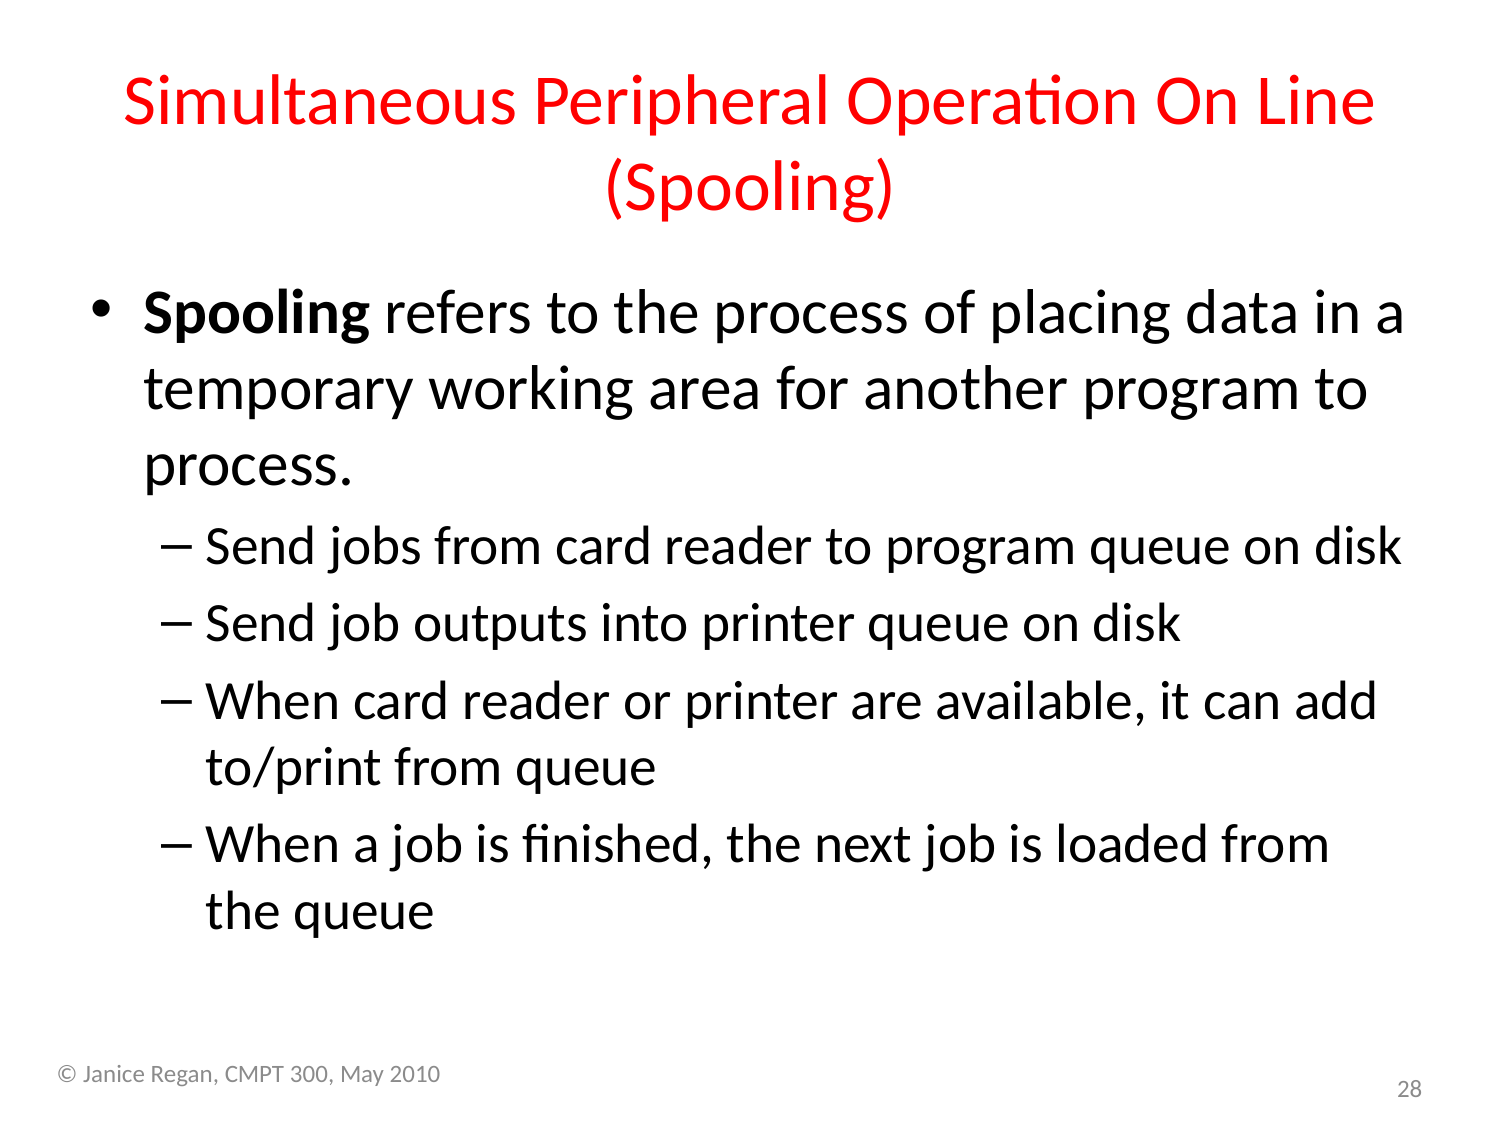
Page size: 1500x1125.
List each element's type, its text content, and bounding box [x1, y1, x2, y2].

title Simultaneous Peripheral Operation On Line (Spooling) [75, 45, 1425, 233]
list Spooling refers to the process of placing data in a temporary working area for another program to process. Send jobs from card reader to program queue on disk Send job outputs into printer queue on disk When card reader or printer are available, it can add to/print from queue When a job is finished, the next job is loaded from the queue [75, 262, 1425, 1005]
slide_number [41, 1050, 762, 1125]
slide_number 28 [1125, 1050, 1438, 1125]
